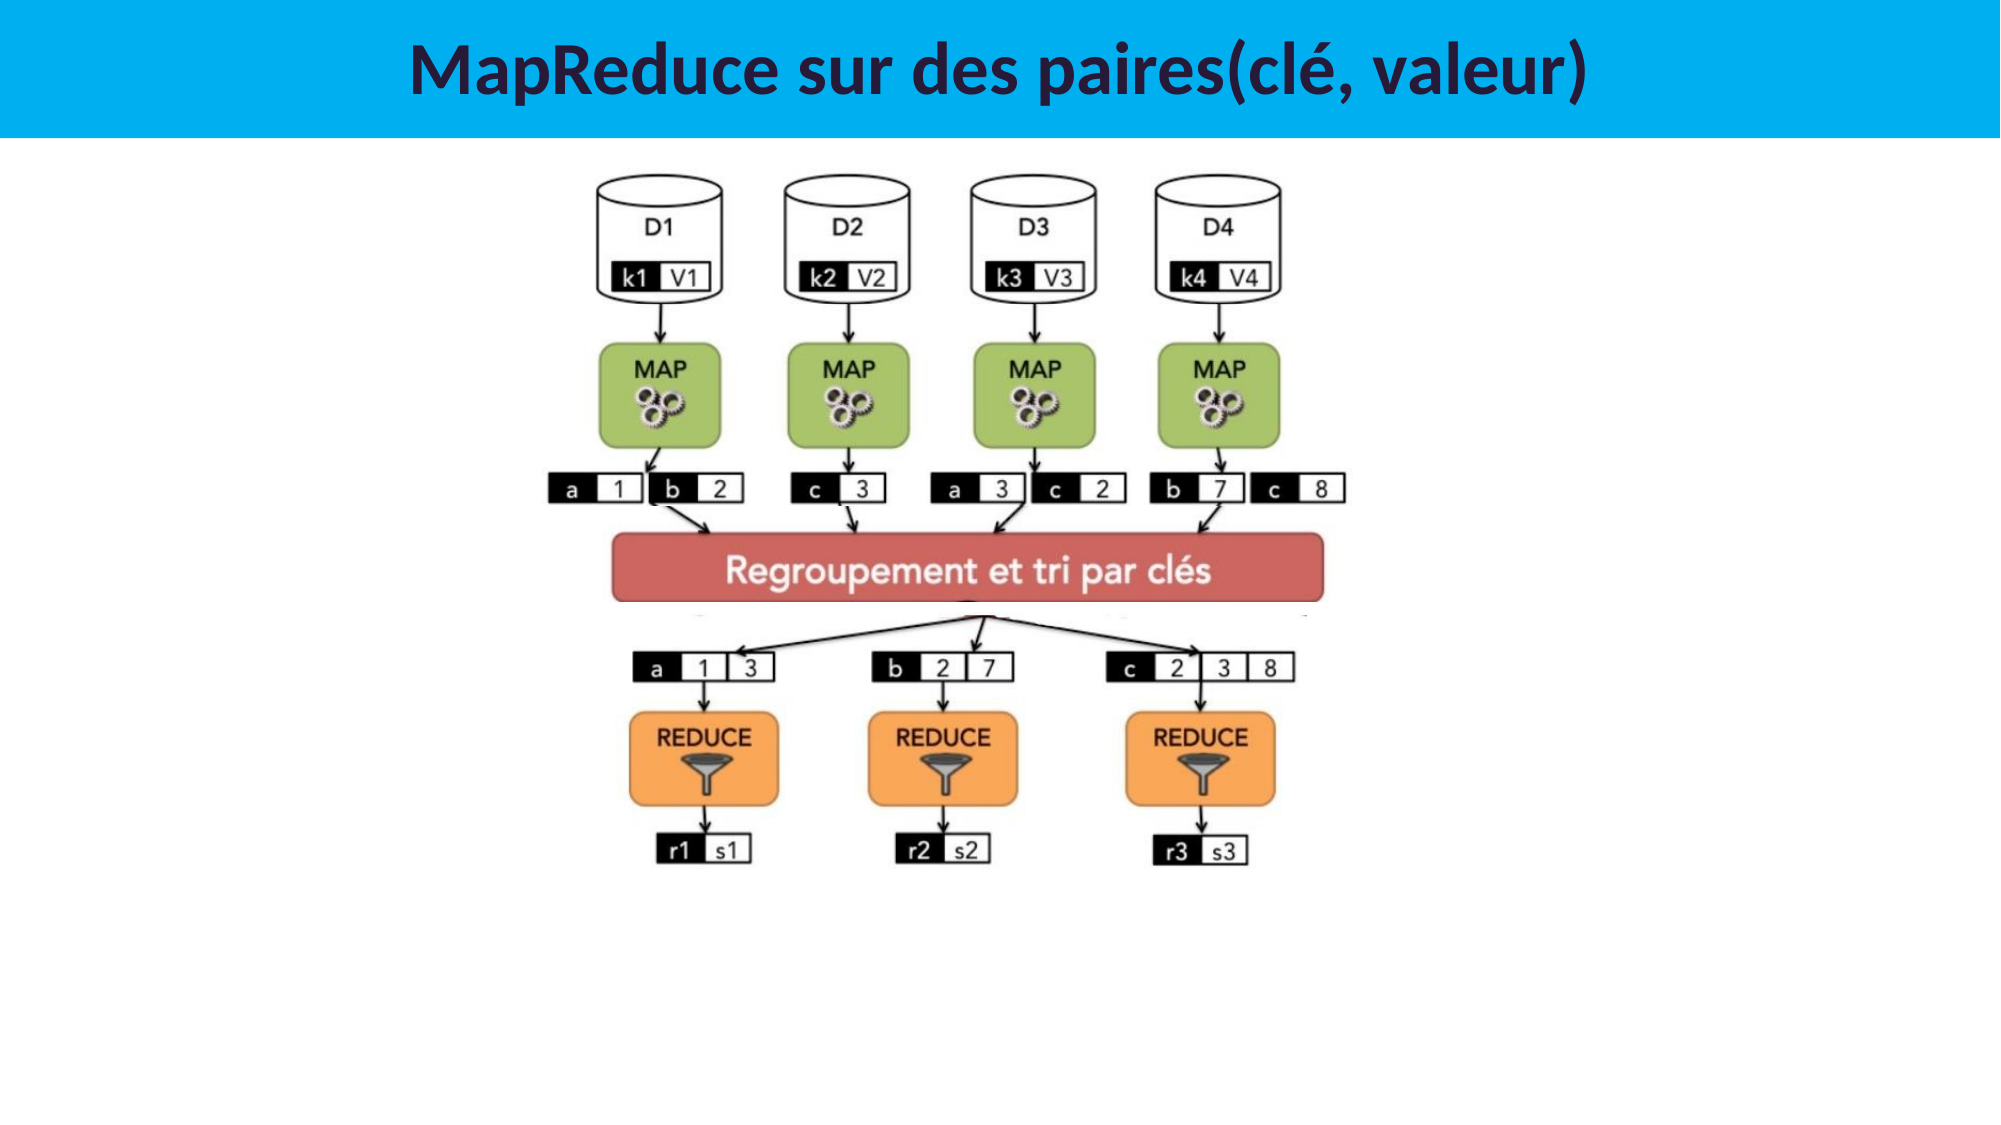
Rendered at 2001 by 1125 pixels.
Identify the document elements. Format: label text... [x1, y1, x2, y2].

title MapReduce sur des paires(clé, valeur) [56, 0, 1944, 208]
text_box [541, 168, 1353, 602]
picture [615, 612, 1308, 870]
